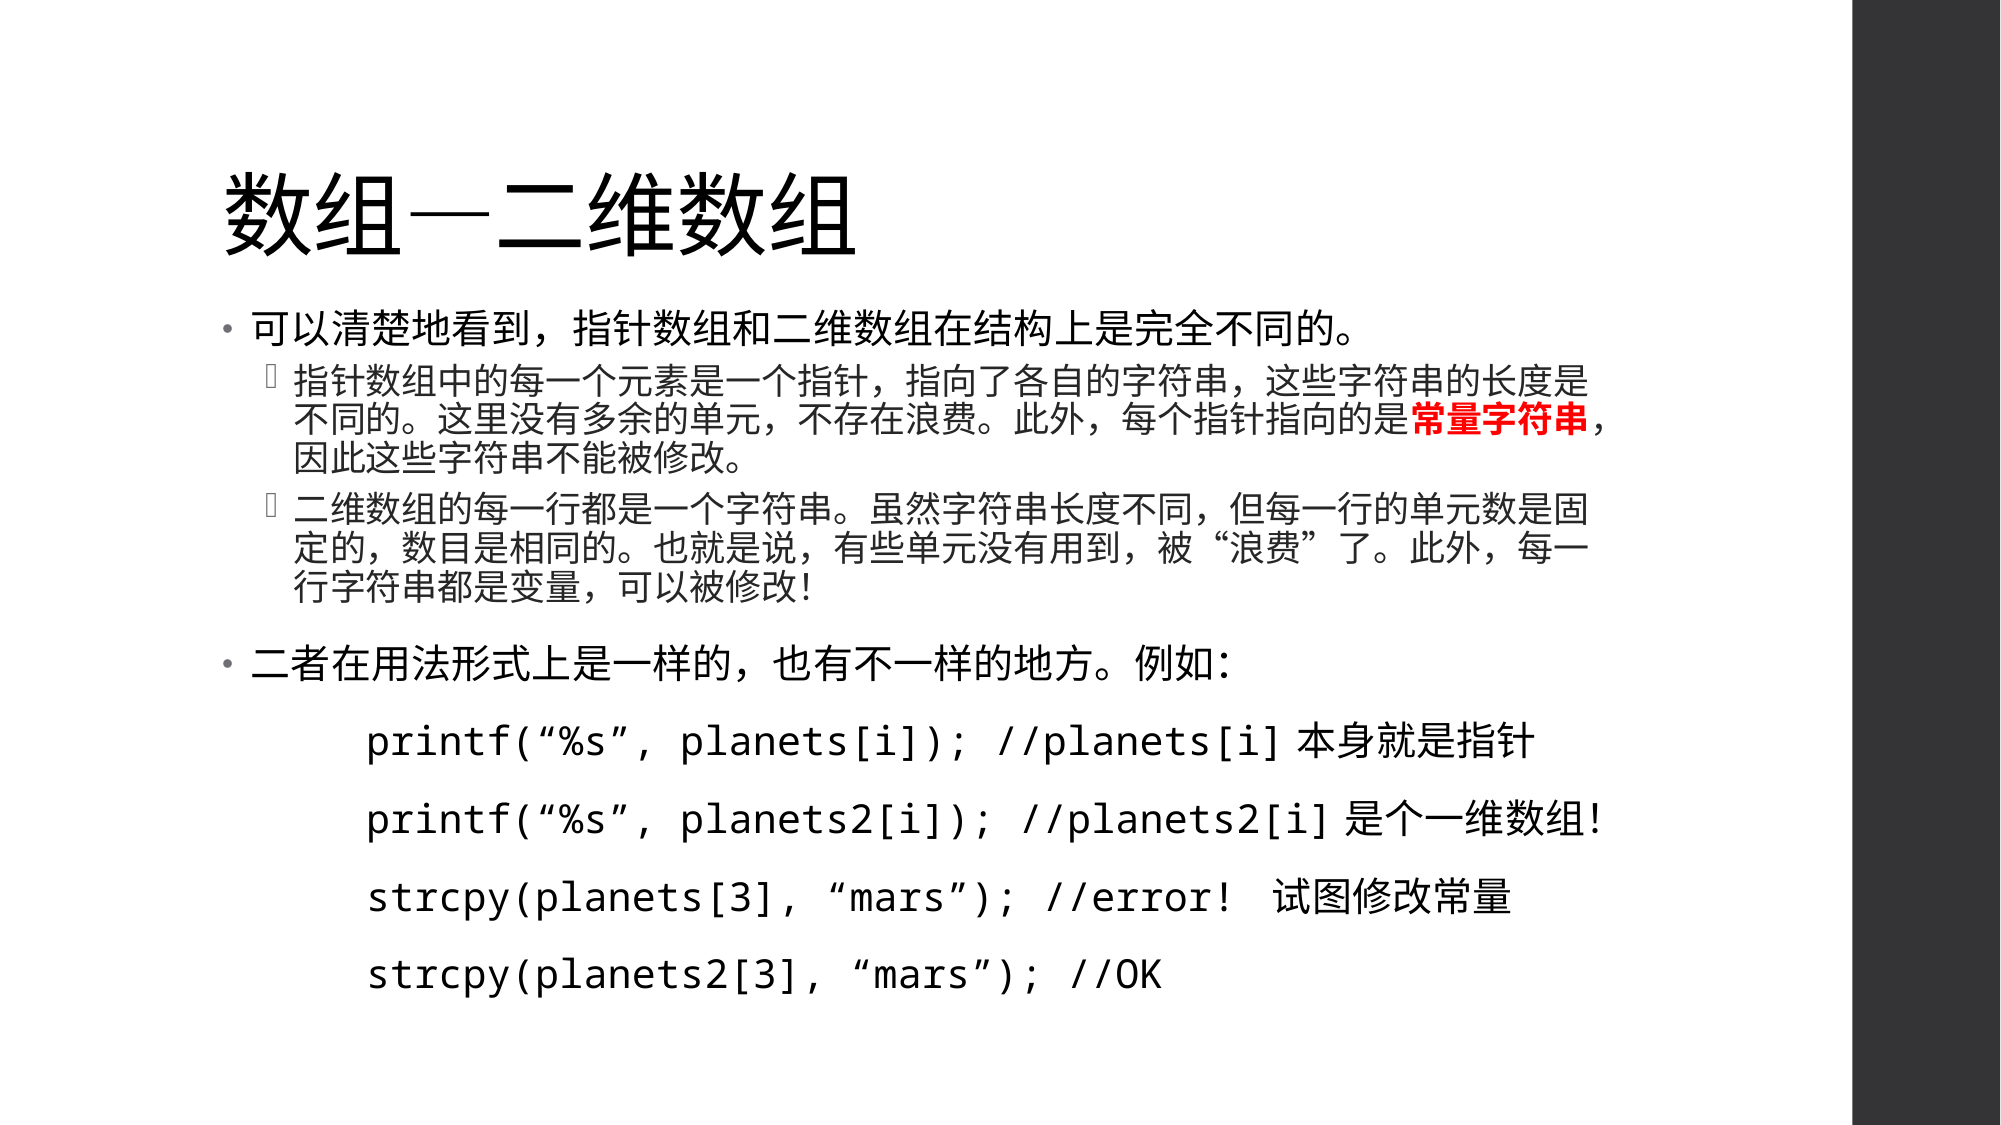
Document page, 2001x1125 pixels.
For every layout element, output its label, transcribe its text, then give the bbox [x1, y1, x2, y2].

list 可以清楚地看到，指针数组和二维数组在结构上是完全不同的。 指针数组中的每一个元素是一个指针，指向了各自的字符串，这些字符串的长度是不同的。这里没有多余的单元，不存在浪费。此外，每个指针指向的是常量字符串，因此这些字符串不能被修改。 二维数组的每一行都是一个字符串。虽然字符串长度不同，但每一行的单元数是固定的，数目是相同的。也就是说，有些单元没有用到，被“浪费”了。此外，每一行字符串都是变量，可以被修改！ 二者在用法形式上是一样的，也有不一样的地方。例如： printf(“%s”, planets[i]); //planets[i]本身就是指针 printf(“%s”, planets2[i]); //planets2[i]是个一维数组！ strcpy(planets[3], “mars”); //error! 试图修改常量 strcpy(planets2[3], “mars”); //OK [206, 299, 1617, 1014]
title 数组—二维数组 [206, 60, 1797, 278]
